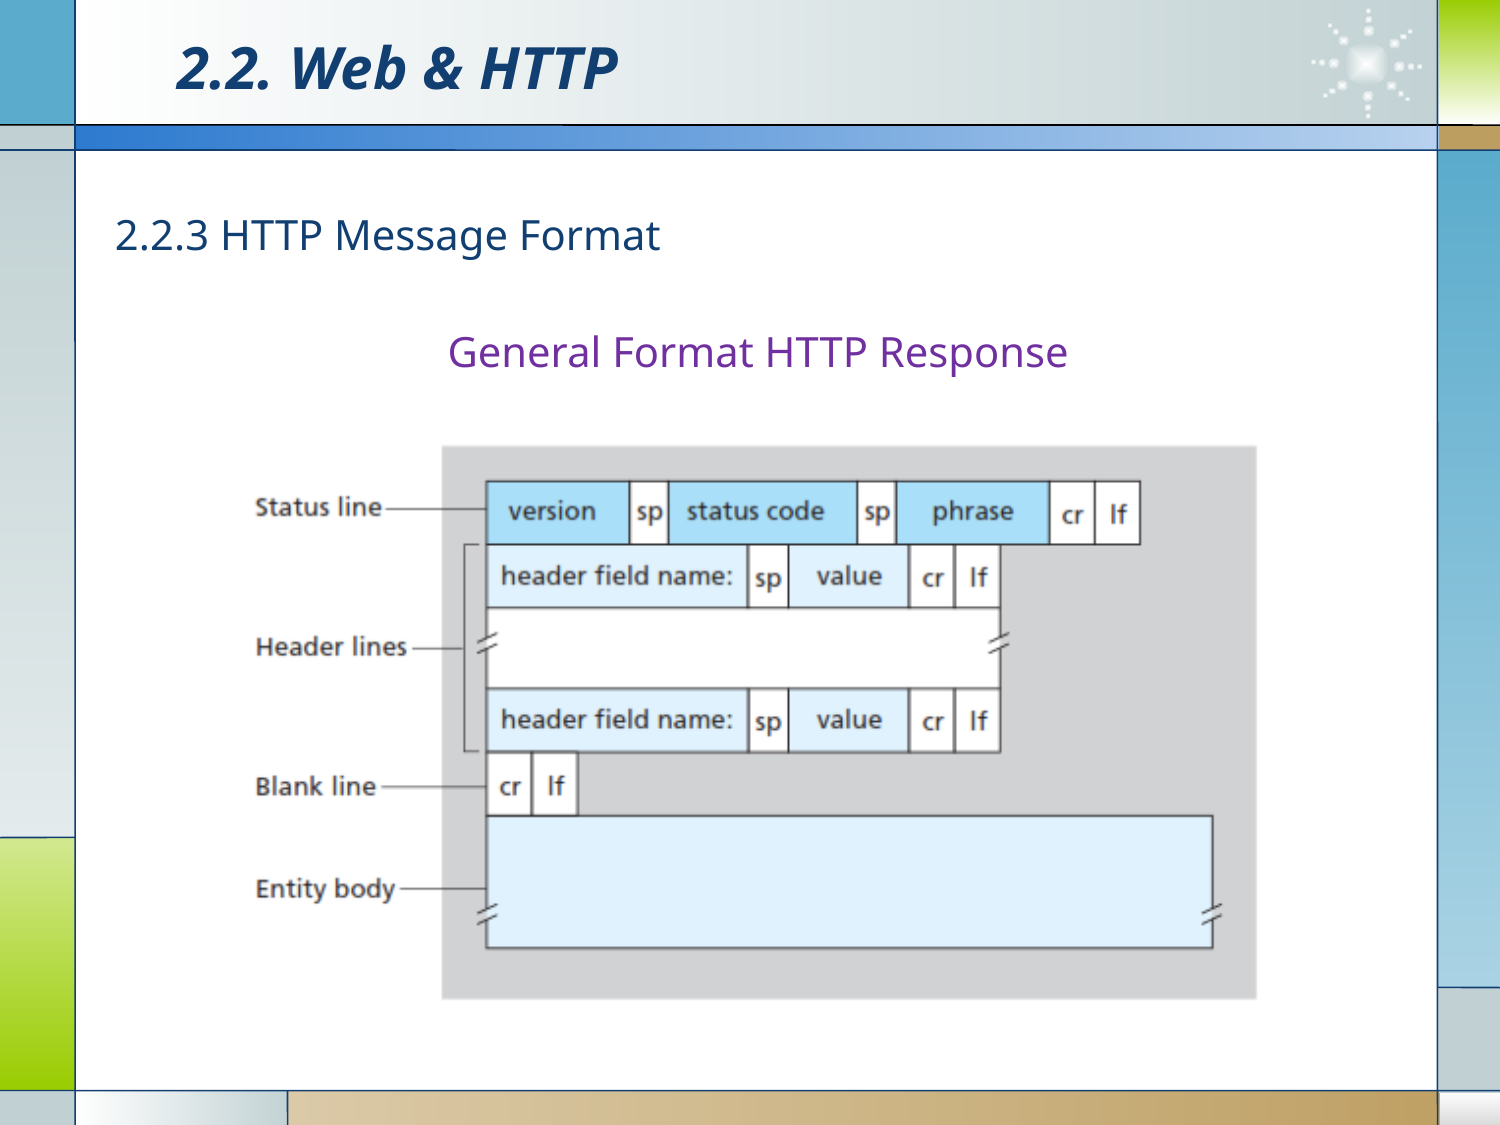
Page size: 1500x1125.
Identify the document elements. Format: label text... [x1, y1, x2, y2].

list 2.2.3 HTTP Message Format General Format HTTP Response [99, 201, 1417, 421]
title 2.2. Web & HTTP [162, 19, 1263, 113]
picture [237, 420, 1279, 1024]
